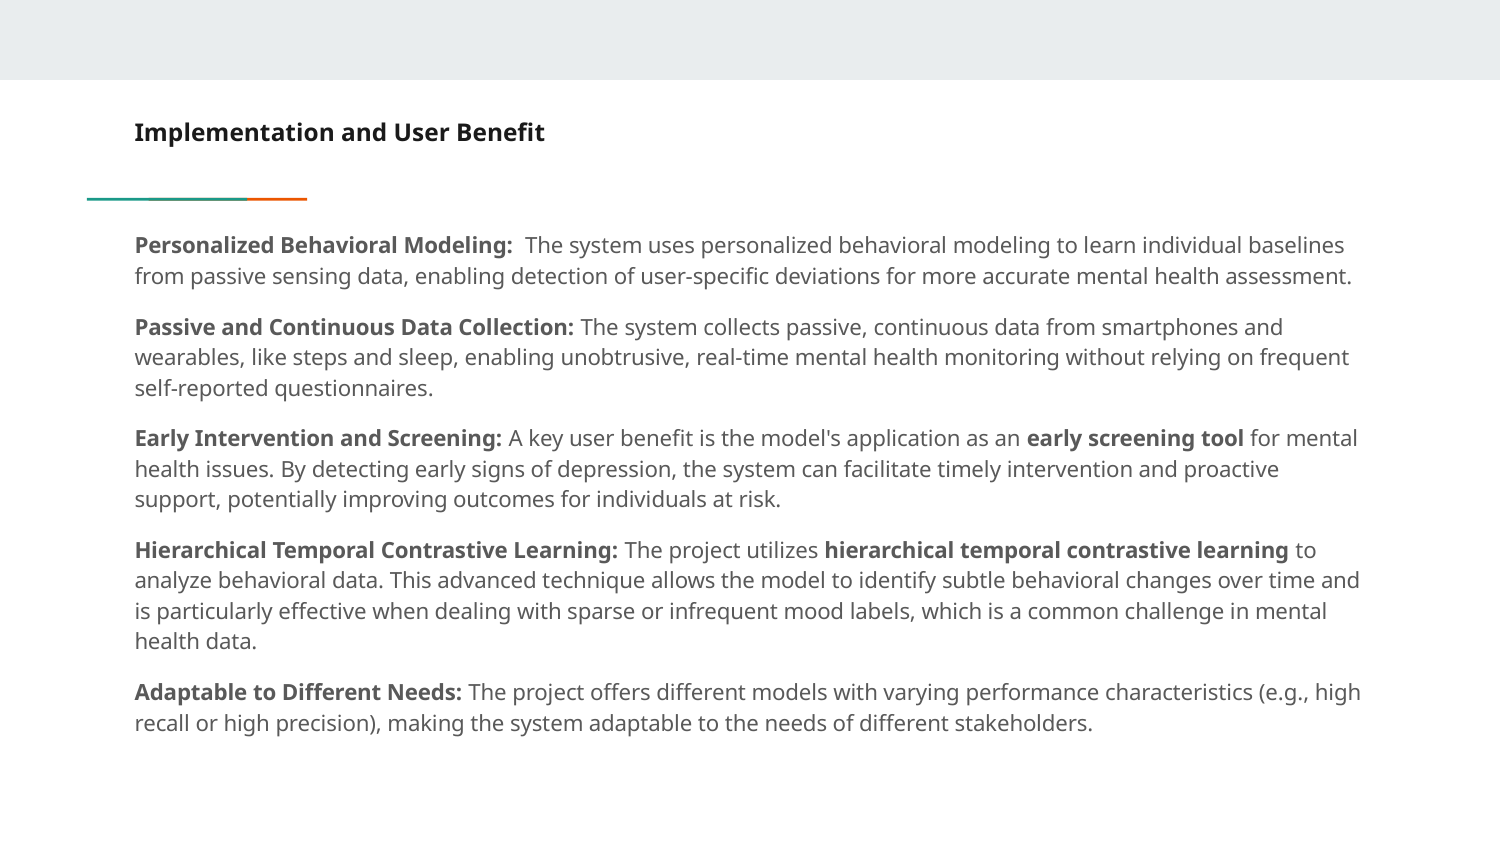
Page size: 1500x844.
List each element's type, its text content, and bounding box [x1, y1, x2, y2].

list Personalized Behavioral Modeling: The system uses personalized behavioral modeling to learn individual baselines from passive sensing data, enabling detection of user-specific deviations for more accurate mental health assessment. Passive and Continuous Data Collection: The system collects passive, continuous data from smartphones and wearables, like steps and sleep, enabling unobtrusive, real-time mental health monitoring without relying on frequent self-reported questionnaires. Early Intervention and Screening: A key user benefit is the model's application as an early screening tool for mental health issues. By detecting early signs of depression, the system can facilitate timely intervention and proactive support, potentially improving outcomes for individuals at risk. Hierarchical Temporal Contrastive Learning: The project utilizes hierarchical temporal contrastive learning to analyze behavioral data. This advanced technique allows the model to identify subtle behavioral changes over time and is particularly effective when dealing with sparse or infrequent mood labels, which is a common challenge in mental health data. Adaptable to Different Needs: The project offers different models with varying performance characteristics (e.g., high recall or high precision), making the system adaptable to the needs of different stakeholders. [119, 212, 1381, 766]
title Implementation and User Benefit [119, 87, 1251, 163]
